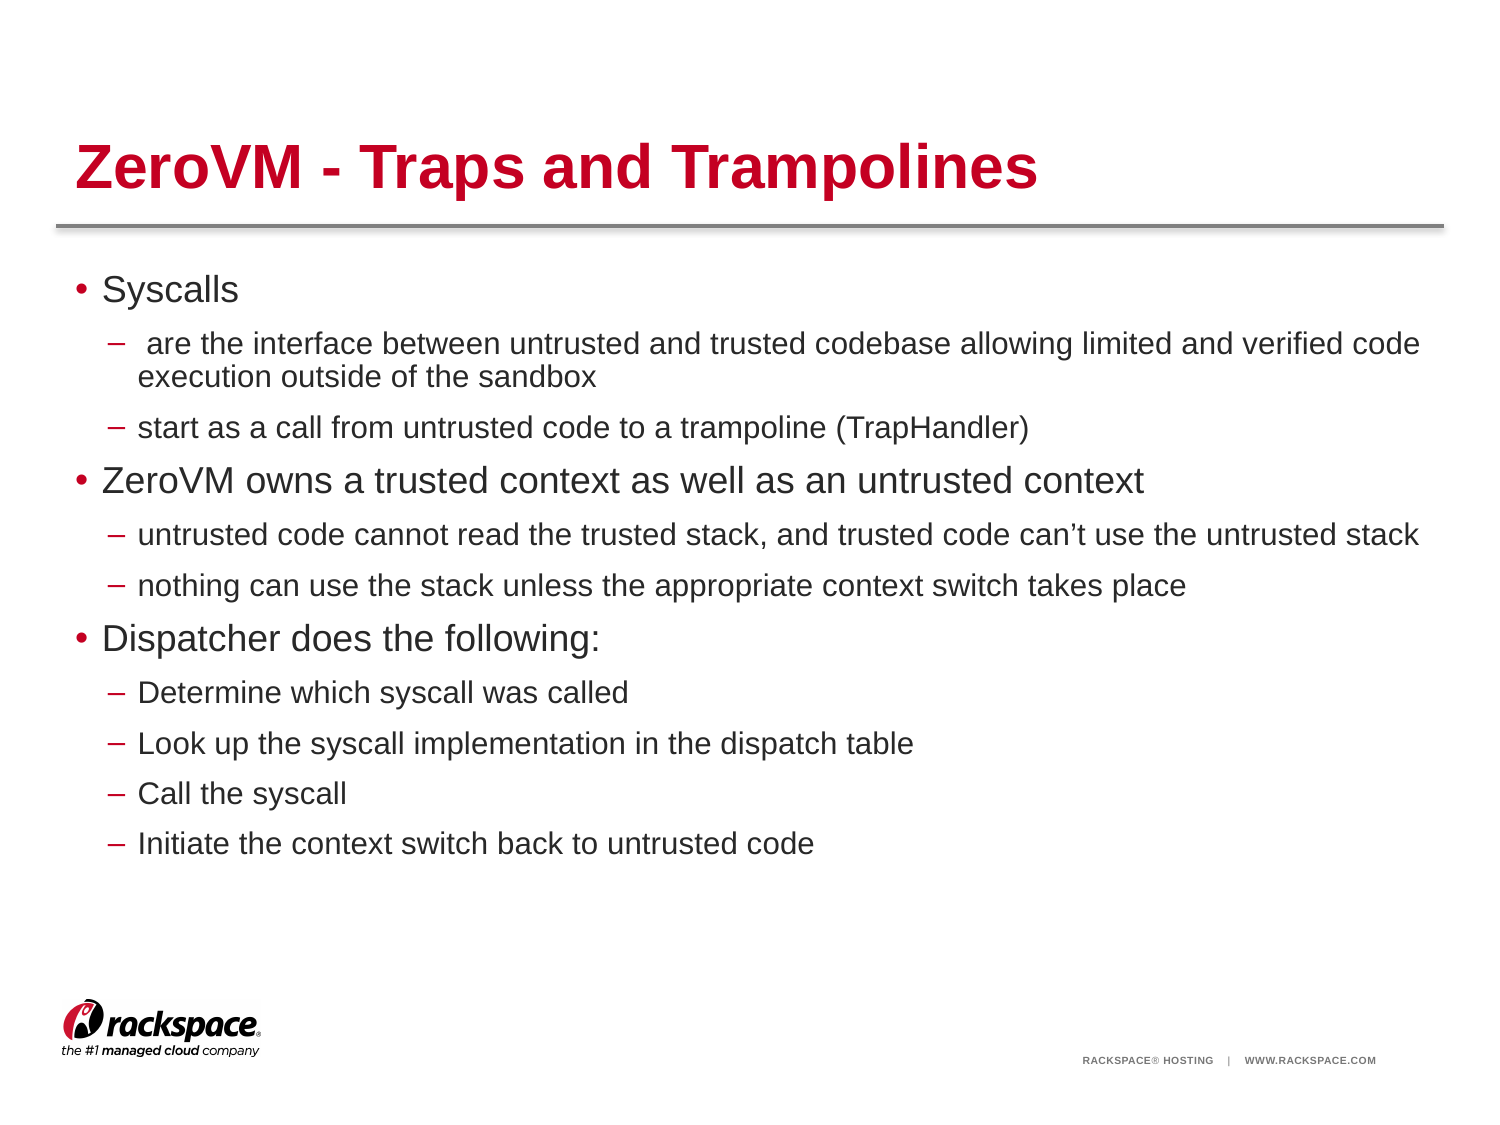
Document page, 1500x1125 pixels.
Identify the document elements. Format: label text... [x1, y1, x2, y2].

title ZeroVM - Traps and Trampolines [75, 71, 1425, 203]
picture [62, 999, 261, 1057]
list Syscalls are the interface between untrusted and trusted codebase allowing limited and verified code execution outside of the sandbox start as a call from untrusted code to a trampoline (TrapHandler) ZeroVM owns a trusted context as well as an untrusted context untrusted code cannot read the trusted stack, and trusted code can’t use the untrusted stack nothing can use the stack unless the appropriate context switch takes place Dispatcher does the following: Determine which syscall was called Look up the syscall implementation in the dispatch table Call the syscall Initiate the context switch back to untrusted code [75, 270, 1425, 920]
